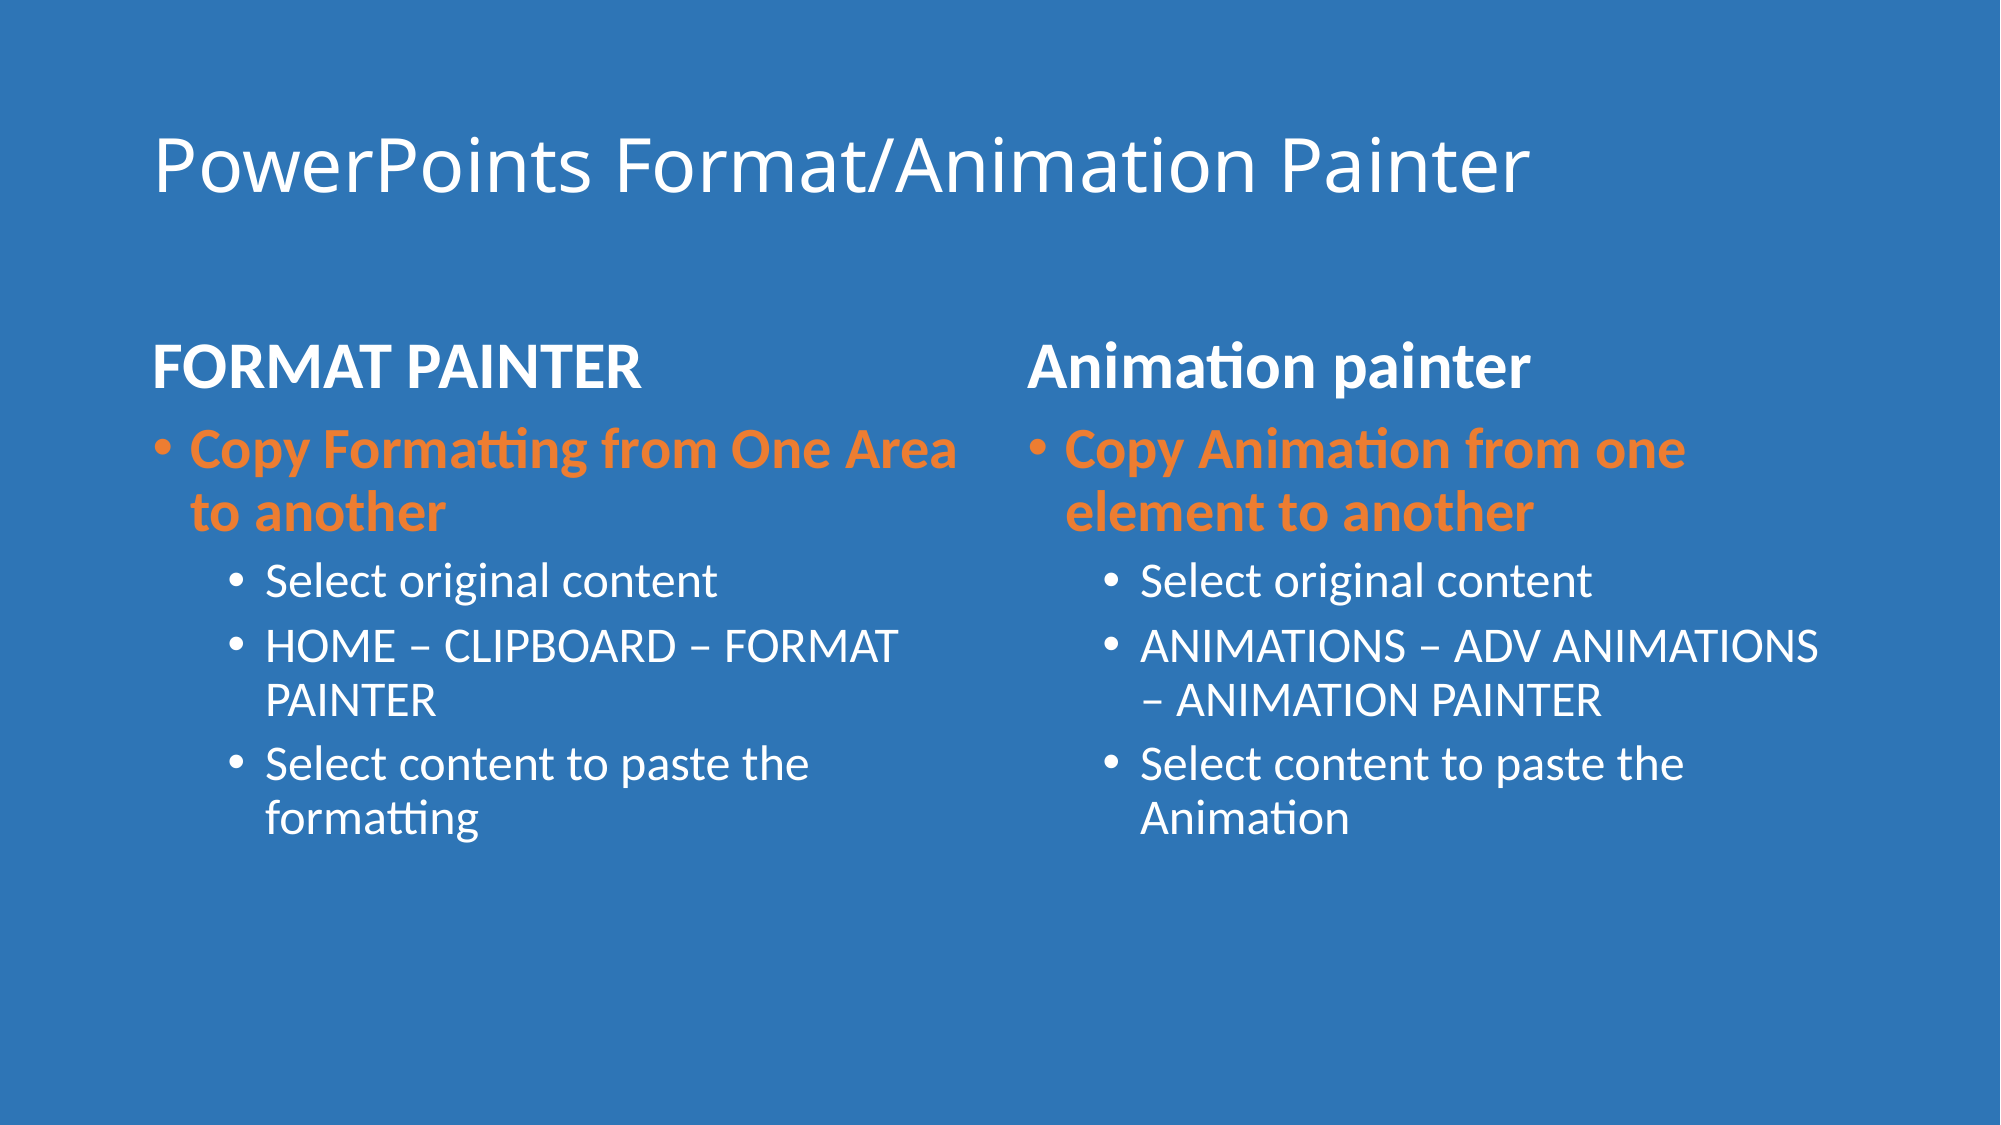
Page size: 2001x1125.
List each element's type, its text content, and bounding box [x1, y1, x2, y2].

list Copy Animation from one element to another Select original content ANIMATIONS – ADV ANIMATIONS – ANIMATION PAINTER Select content to paste the Animation [1012, 410, 1863, 1016]
list Copy Formatting from One Area to another Select original content HOME – CLIPBOARD – FORMAT PAINTER Select content to paste the formatting [137, 410, 984, 1016]
list FORMAT PAINTER [137, 275, 984, 410]
list Animation painter [1012, 275, 1863, 410]
title PowerPoints Format/Animation Painter [137, 59, 1863, 278]
